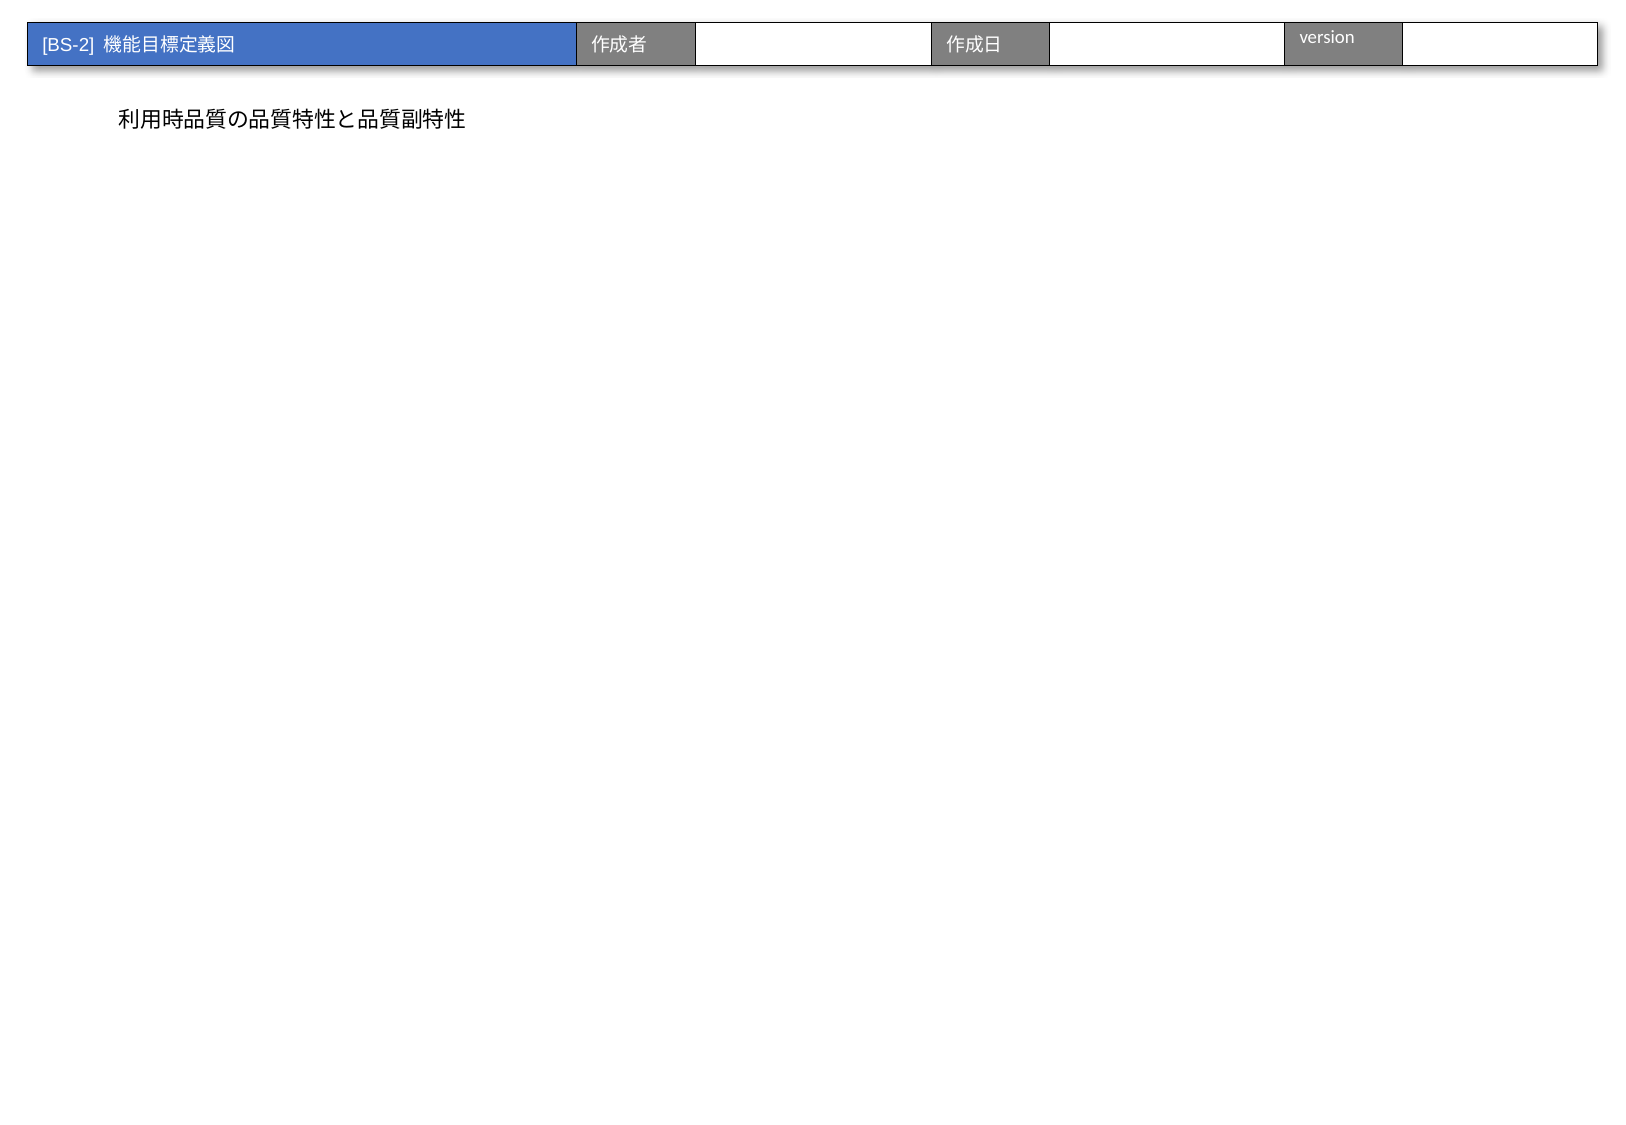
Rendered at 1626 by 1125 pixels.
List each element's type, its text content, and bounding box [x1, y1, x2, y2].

text_box 利用時品質の品質特性と品質副特性 [103, 98, 1521, 140]
table_header [1403, 23, 1597, 65]
table_header 作成者 [577, 23, 695, 65]
table_header [696, 23, 931, 65]
table_header [1050, 23, 1284, 65]
table_header version [1285, 23, 1402, 65]
table_header 作成日 [932, 23, 1049, 65]
table_header [BS-2] 機能目標定義図 [28, 23, 576, 65]
